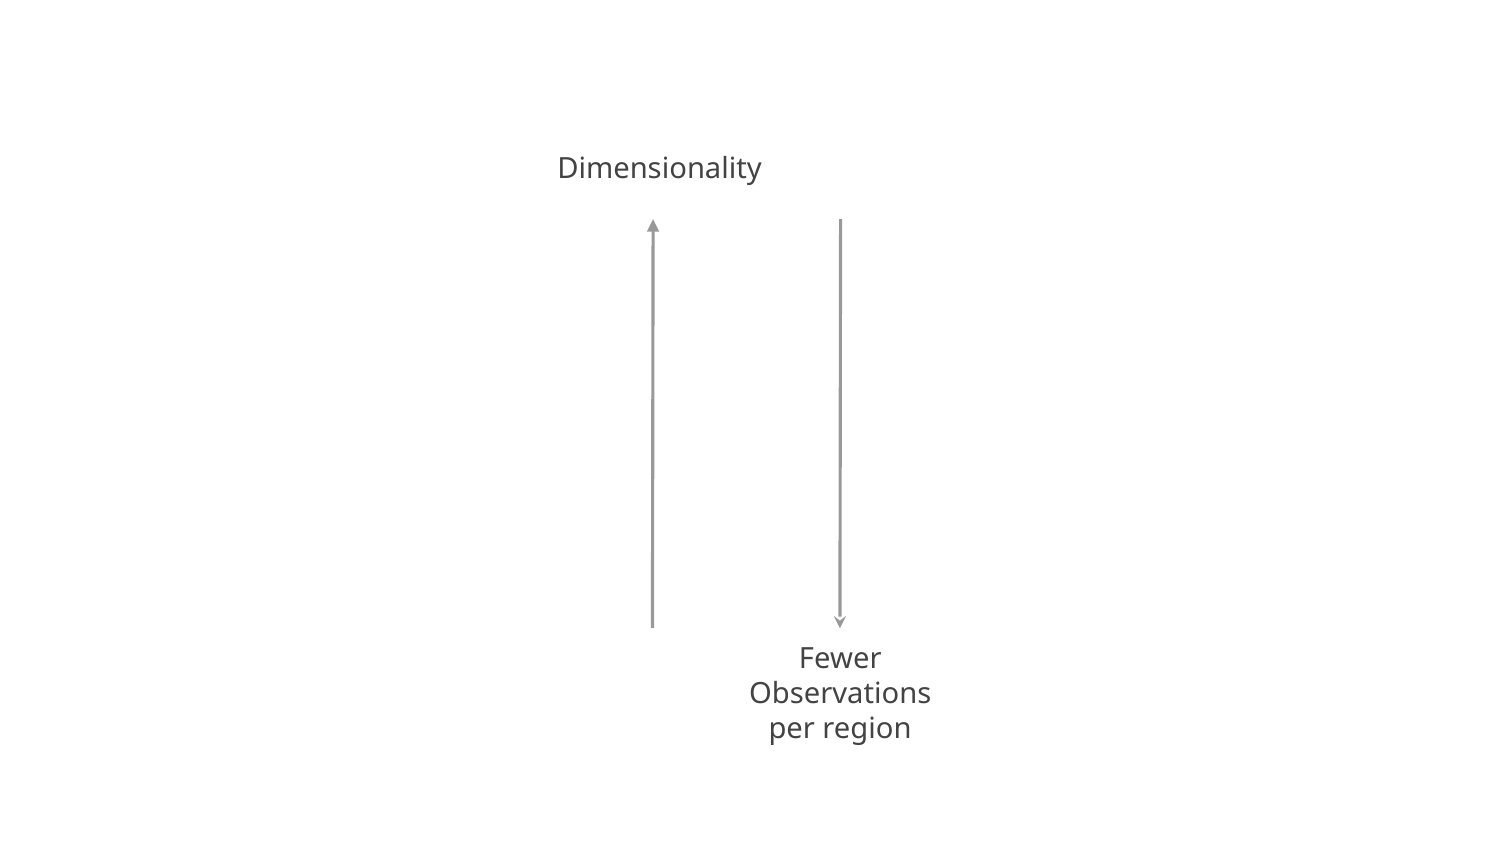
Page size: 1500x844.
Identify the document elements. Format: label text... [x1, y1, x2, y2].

text_box Dimensionality [535, 132, 784, 203]
text_box Fewer Observations per region [716, 628, 964, 755]
